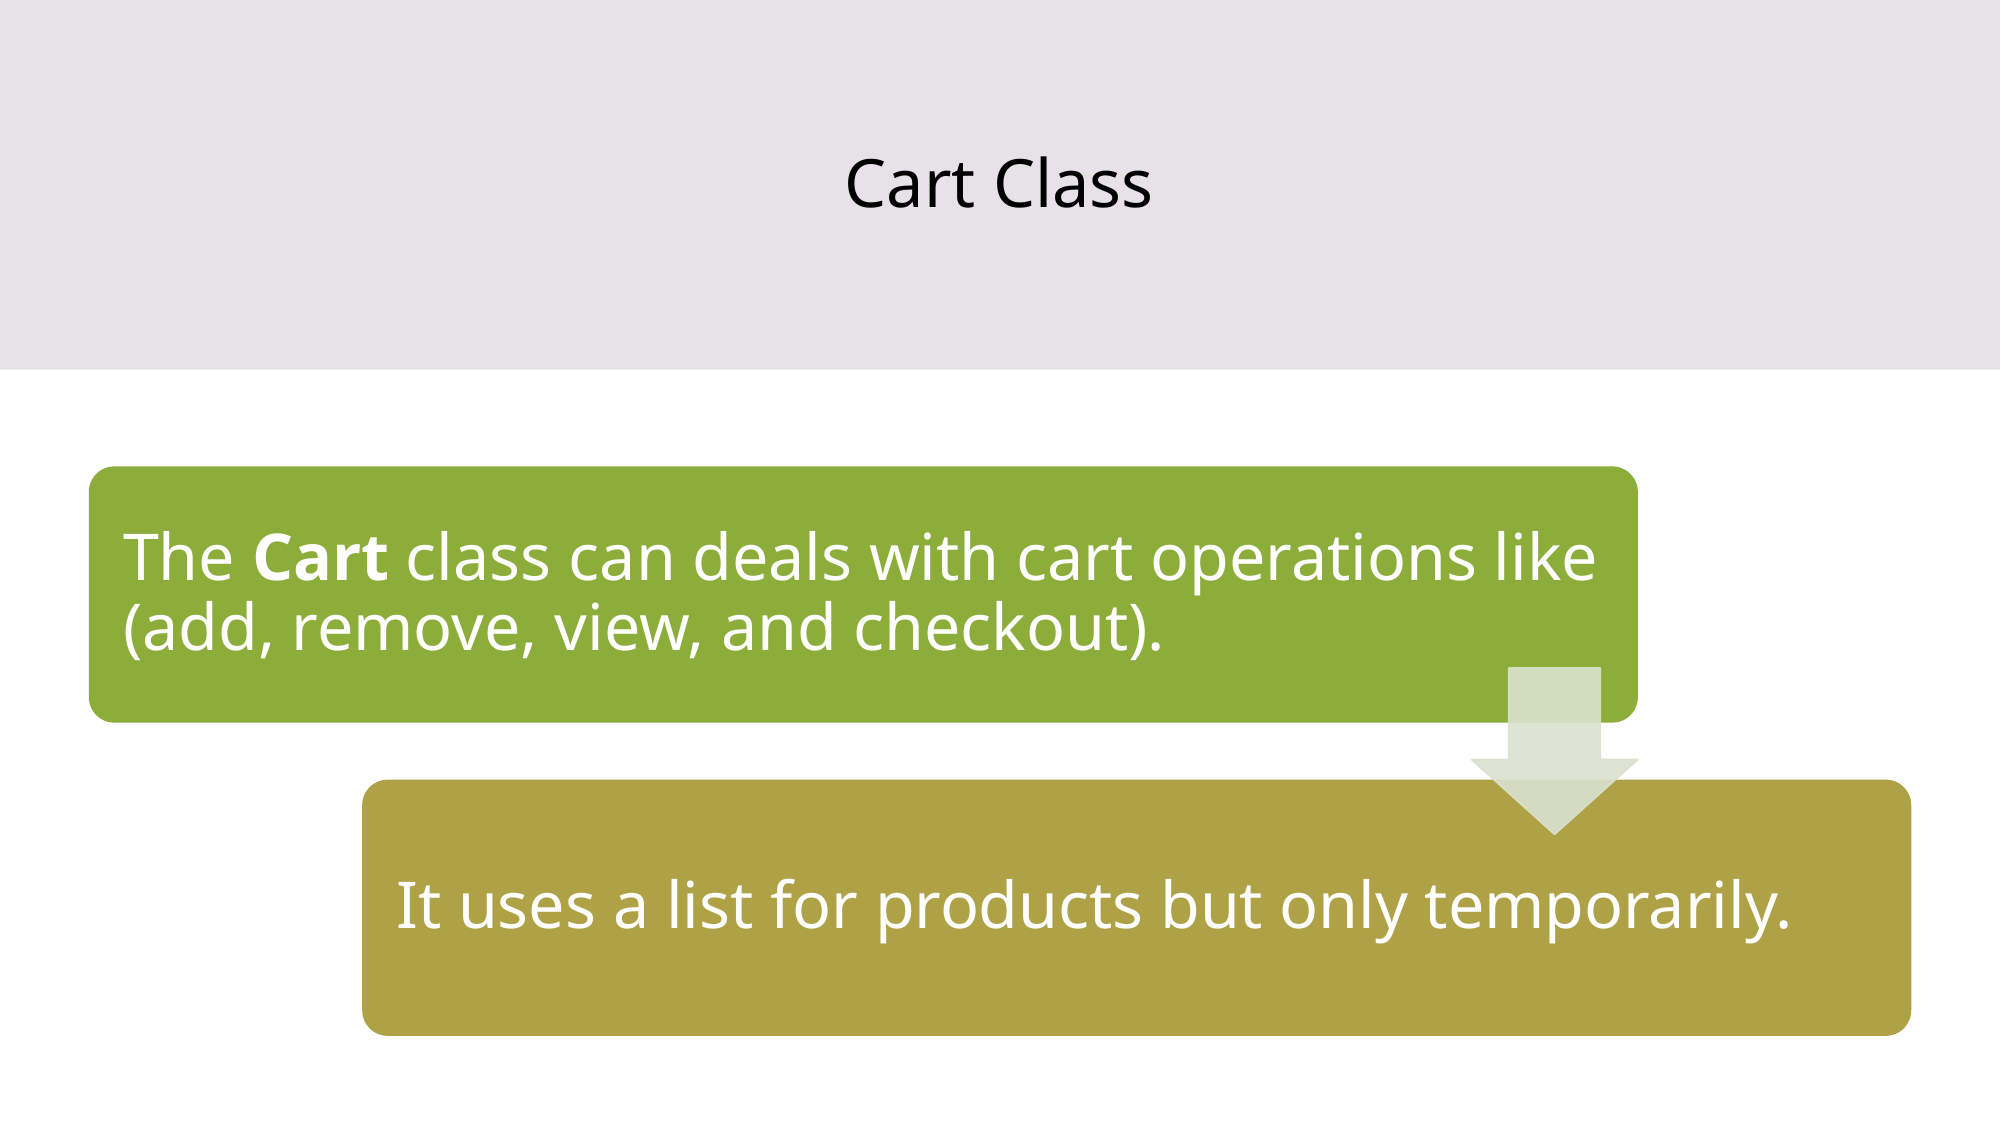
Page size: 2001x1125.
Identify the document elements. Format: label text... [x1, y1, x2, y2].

text_box [0, 369, 2000, 1125]
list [88, 466, 1912, 1037]
text_box [0, 0, 2000, 369]
title Cart Class [176, 88, 1822, 274]
